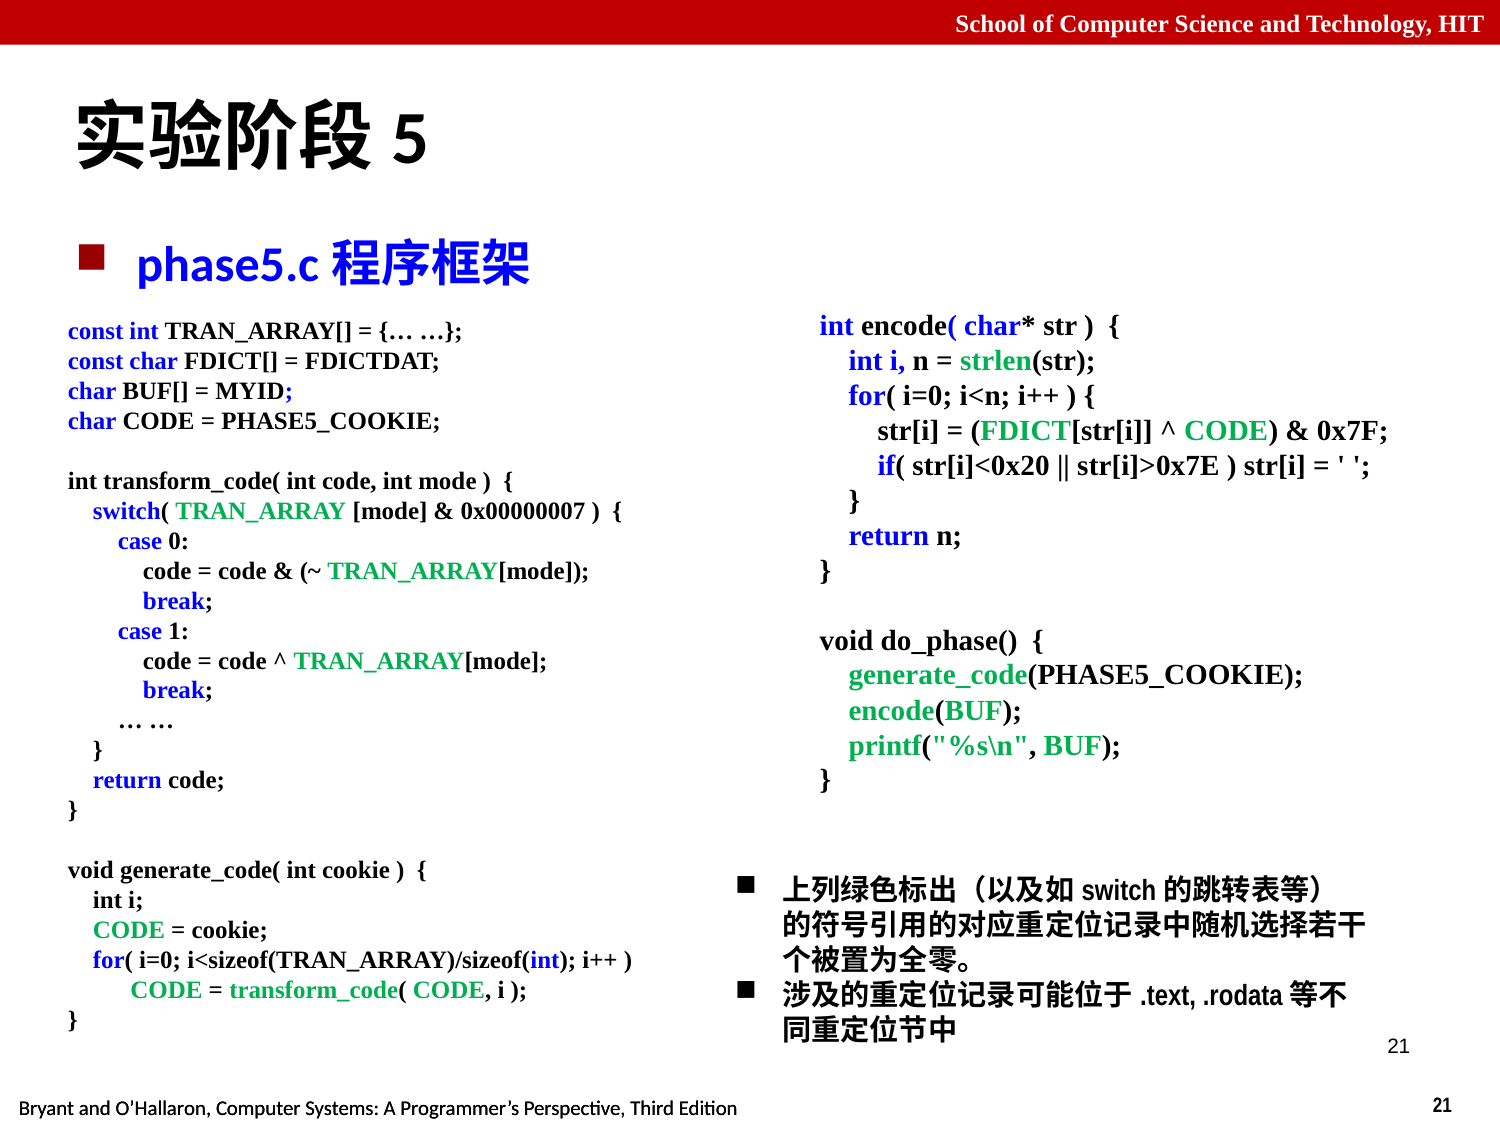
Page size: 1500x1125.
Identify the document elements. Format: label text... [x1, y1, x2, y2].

text_box 21 [1074, 1040, 1425, 1100]
text_box int encode( char* str ) { int i, n = strlen(str); for( i=0; i<n; i++ ) { str[i] = (FDICT[str[i]] ^ CODE) & 0x7F; if( str[i]<0x20 || str[i]>0x7E ) str[i] = ' '; } return n; } void do_phase() { generate_code(PHASE5_COOKIE); encode(BUF); printf("%s\n", BUF); } [804, 298, 1443, 804]
title 实验阶段5 [58, 71, 1500, 197]
list phase5.c程序框架 [64, 223, 1476, 1040]
text_box const int TRAN_ARRAY[] = {… …}; const char FDICT[] = FDICTDAT; char BUF[] = MYID; char CODE = PHASE5_COOKIE; int transform_code( int code, int mode ) { switch( TRAN_ARRAY [mode] & 0x00000007 ) { case 0: code = code & (~ TRAN_ARRAY[mode]); break; case 1: code = code ^ TRAN_ARRAY[mode]; break; … … } return code; } void generate_code( int cookie ) { int i; CODE = cookie; for( i=0; i<sizeof(TRAN_ARRAY)/sizeof(int); i++ ) CODE = transform_code( CODE, i ); } [53, 307, 721, 1041]
text_box 上列绿色标出（以及如switch的跳转表等）的符号引用的对应重定位记录中随机选择若干个被置为全零。 涉及的重定位记录可能位于.text, .rodata等不同重定位节中 [720, 863, 1382, 1054]
